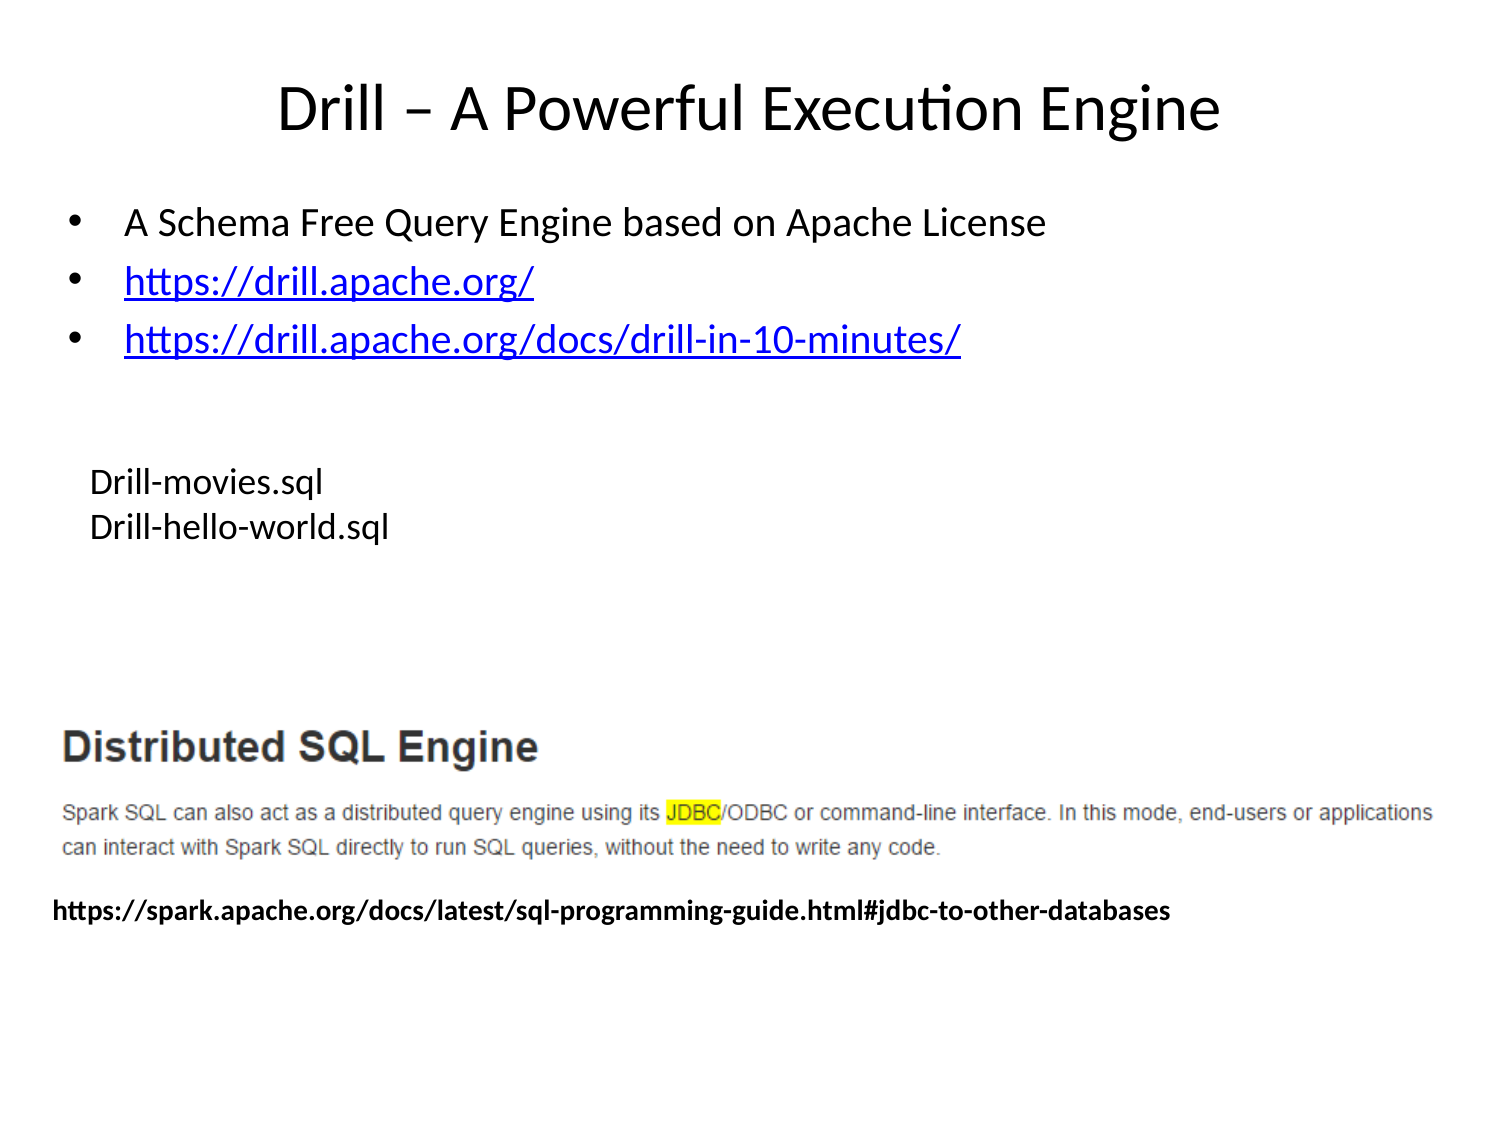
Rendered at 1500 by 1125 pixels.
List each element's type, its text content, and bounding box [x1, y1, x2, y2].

text_box https://spark.apache.org/docs/latest/sql-programming-guide.html#jdbc-to-other-databases [37, 894, 1388, 934]
title Drill – A Powerful Execution Engine [75, 45, 1425, 163]
picture [0, 699, 1488, 885]
list A Schema Free Query Engine based on Apache License https://drill.apache.org/ https://drill.apache.org/docs/drill-in-10-minutes/ [52, 187, 1403, 413]
text_box Drill-movies.sql Drill-hello-world.sql [74, 449, 1213, 600]
